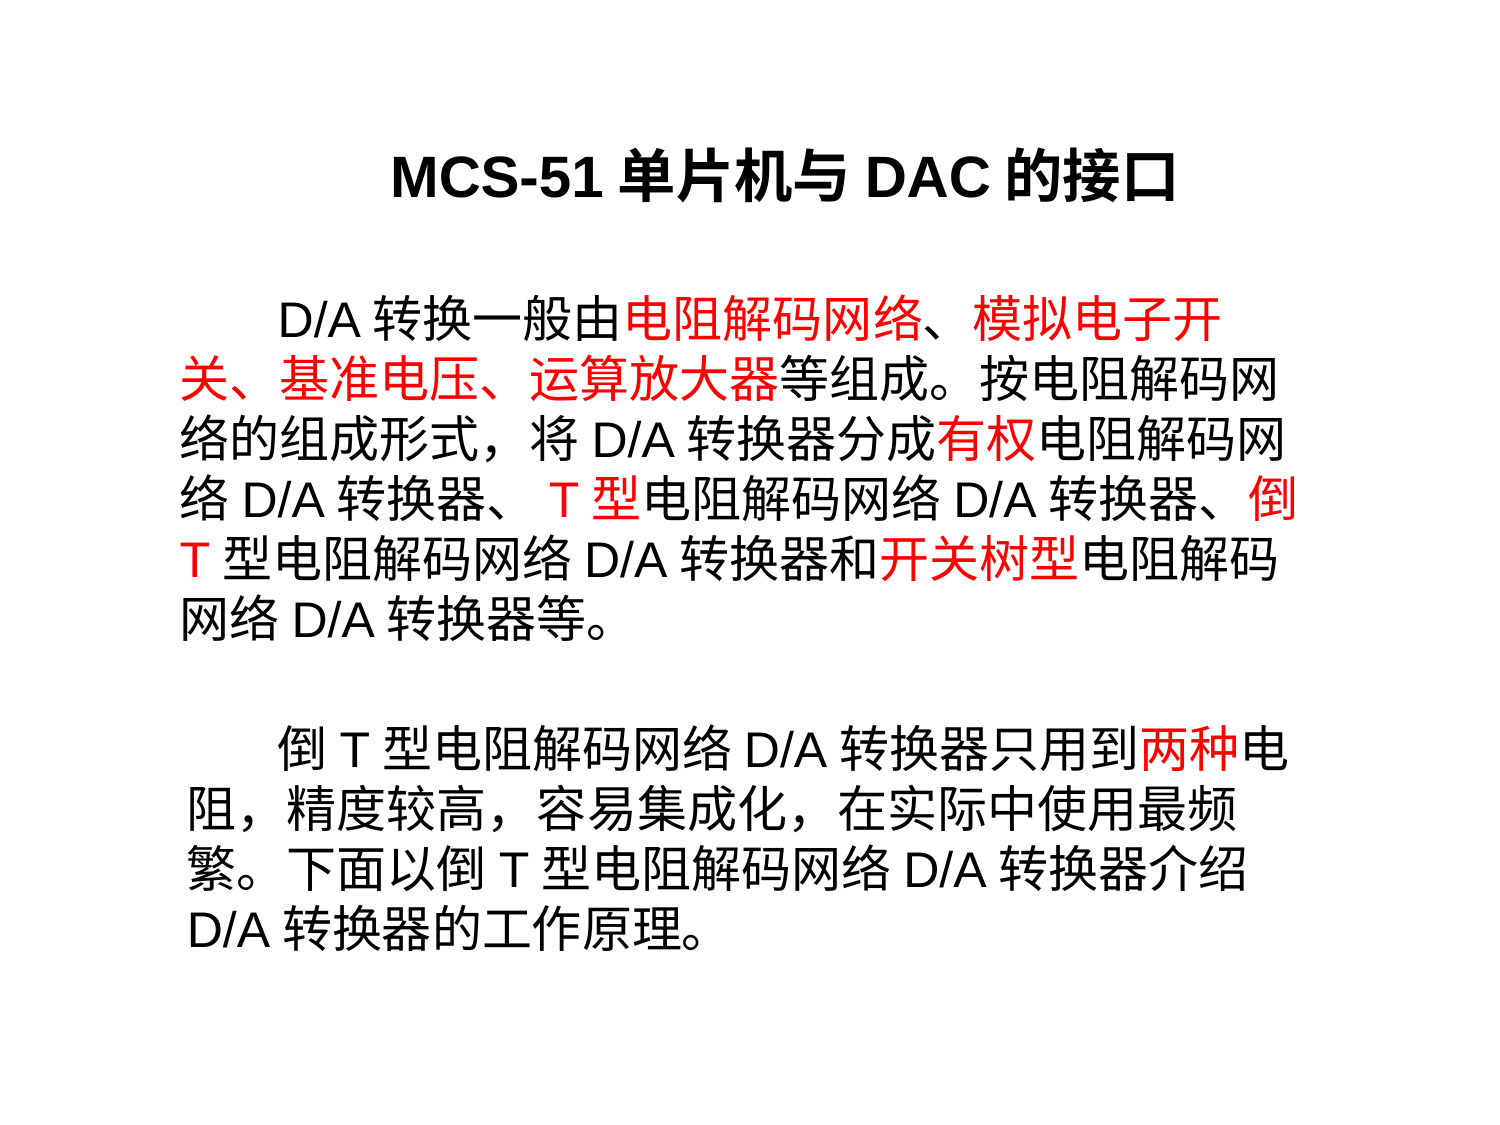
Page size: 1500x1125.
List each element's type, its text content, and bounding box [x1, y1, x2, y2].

text_box 倒T型电阻解码网络D/A转换器只用到两种电阻，精度较高，容易集成化，在实际中使用最频繁。下面以倒T型电阻解码网络D/A转换器介绍D/A转换器的工作原理。 [172, 710, 1328, 965]
text_box MCS-51单片机与DAC的接口 [375, 106, 1195, 242]
text_box D/A转换一般由电阻解码网络、模拟电子开关、基准电压、运算放大器等组成。按电阻解码网络的组成形式，将D/A转换器分成有权电阻解码网络D/A转换器、T型电阻解码网络D/A转换器、倒T型电阻解码网络D/A转换器和开关树型电阻解码网络D/A转换器等。 [164, 280, 1336, 655]
